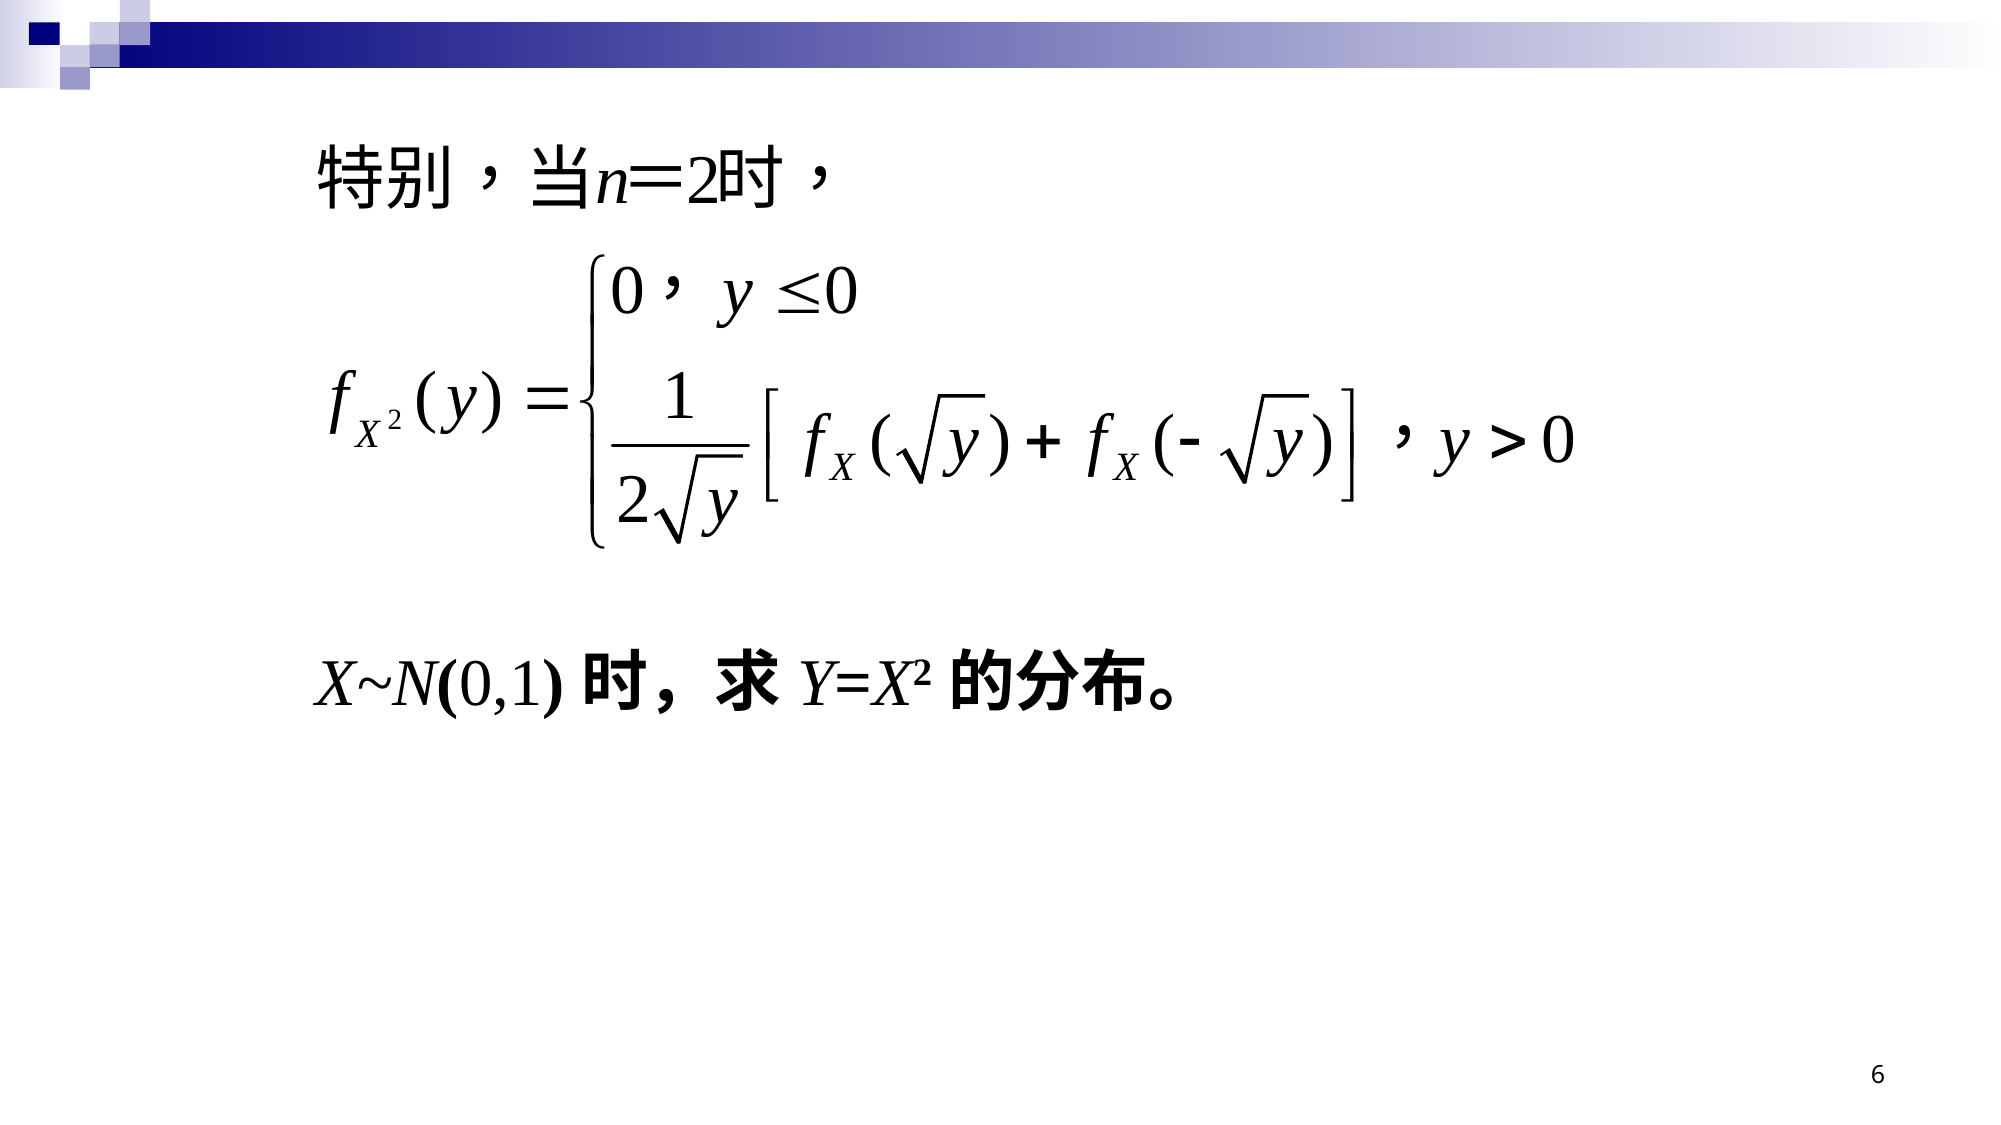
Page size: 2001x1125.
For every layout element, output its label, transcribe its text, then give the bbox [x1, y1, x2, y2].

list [305, 132, 1586, 560]
text_box X~N(0,1)时，求Y=X2的分布。 [285, 631, 1482, 726]
slide_number 6 [1433, 1025, 1900, 1100]
